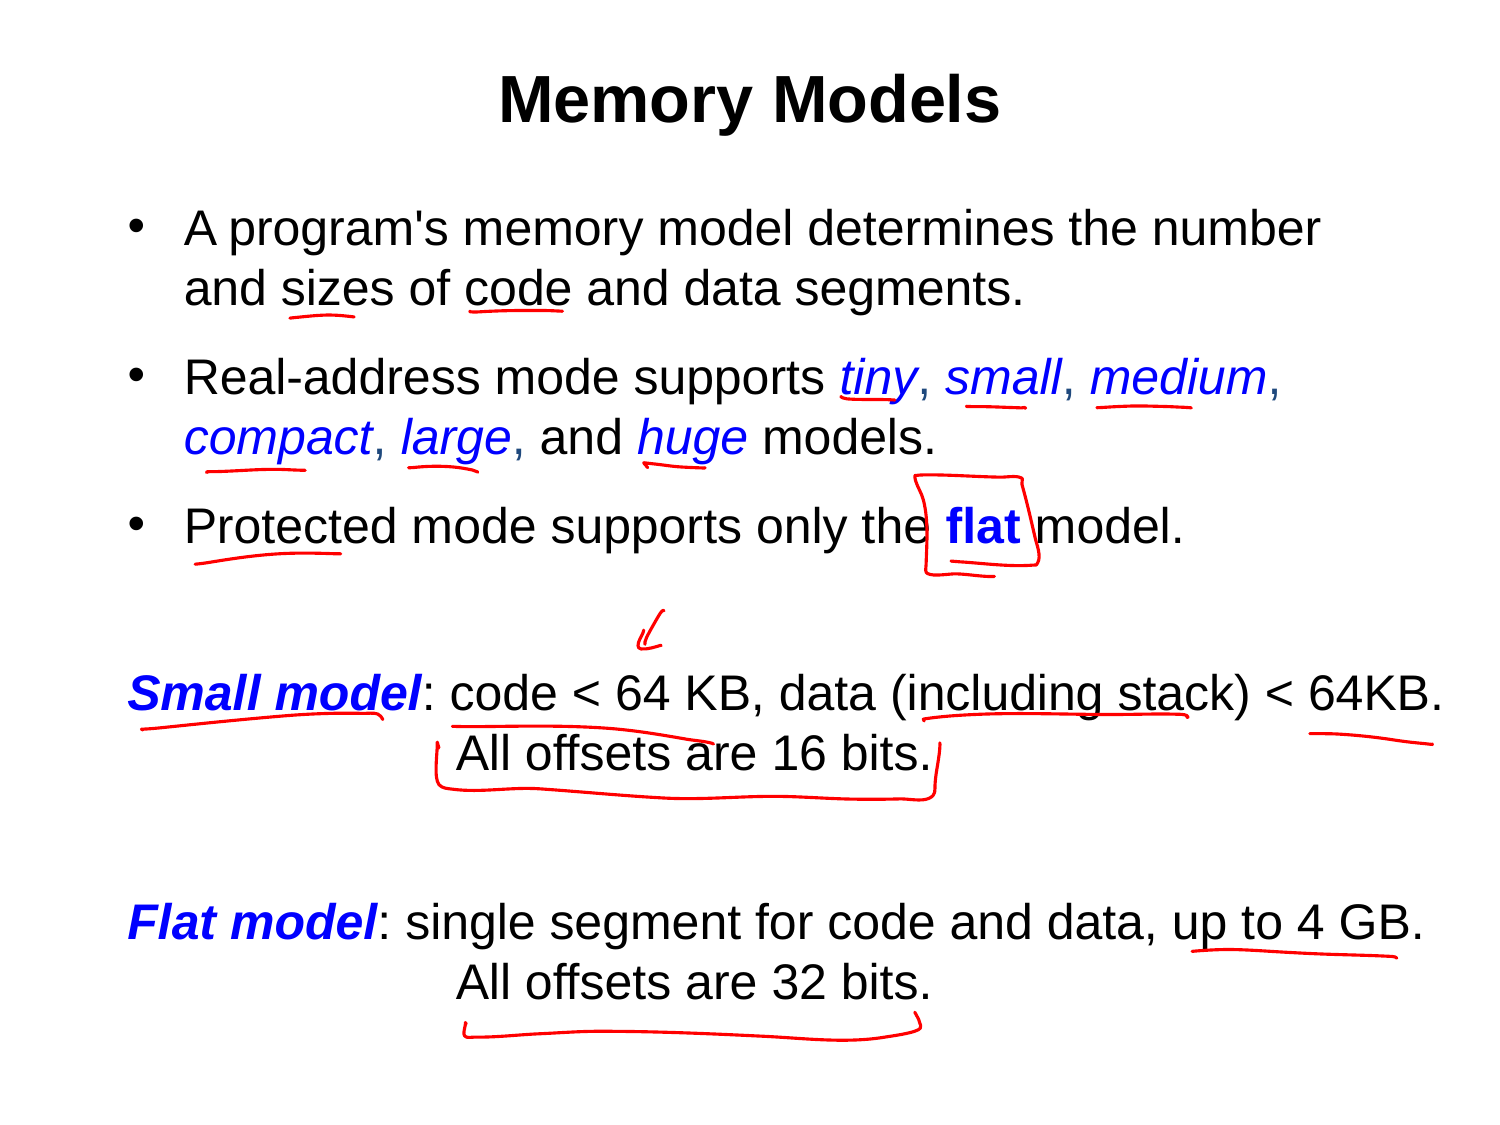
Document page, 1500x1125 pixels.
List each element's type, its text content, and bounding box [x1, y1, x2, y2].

list A program's memory model determines the number and sizes of code and data segments. Real-address mode supports tiny, small, medium, compact, large, and huge models. Protected mode supports only the flat model. [112, 187, 1388, 637]
title Memory Models [75, 24, 1425, 168]
text_box Small model: code < 64 KB, data (including stack) < 64KB. All offsets are 16 bits. Flat model: single segment for code and data, up to 4 GB. All offsets are 32 bits. [112, 637, 1463, 1033]
